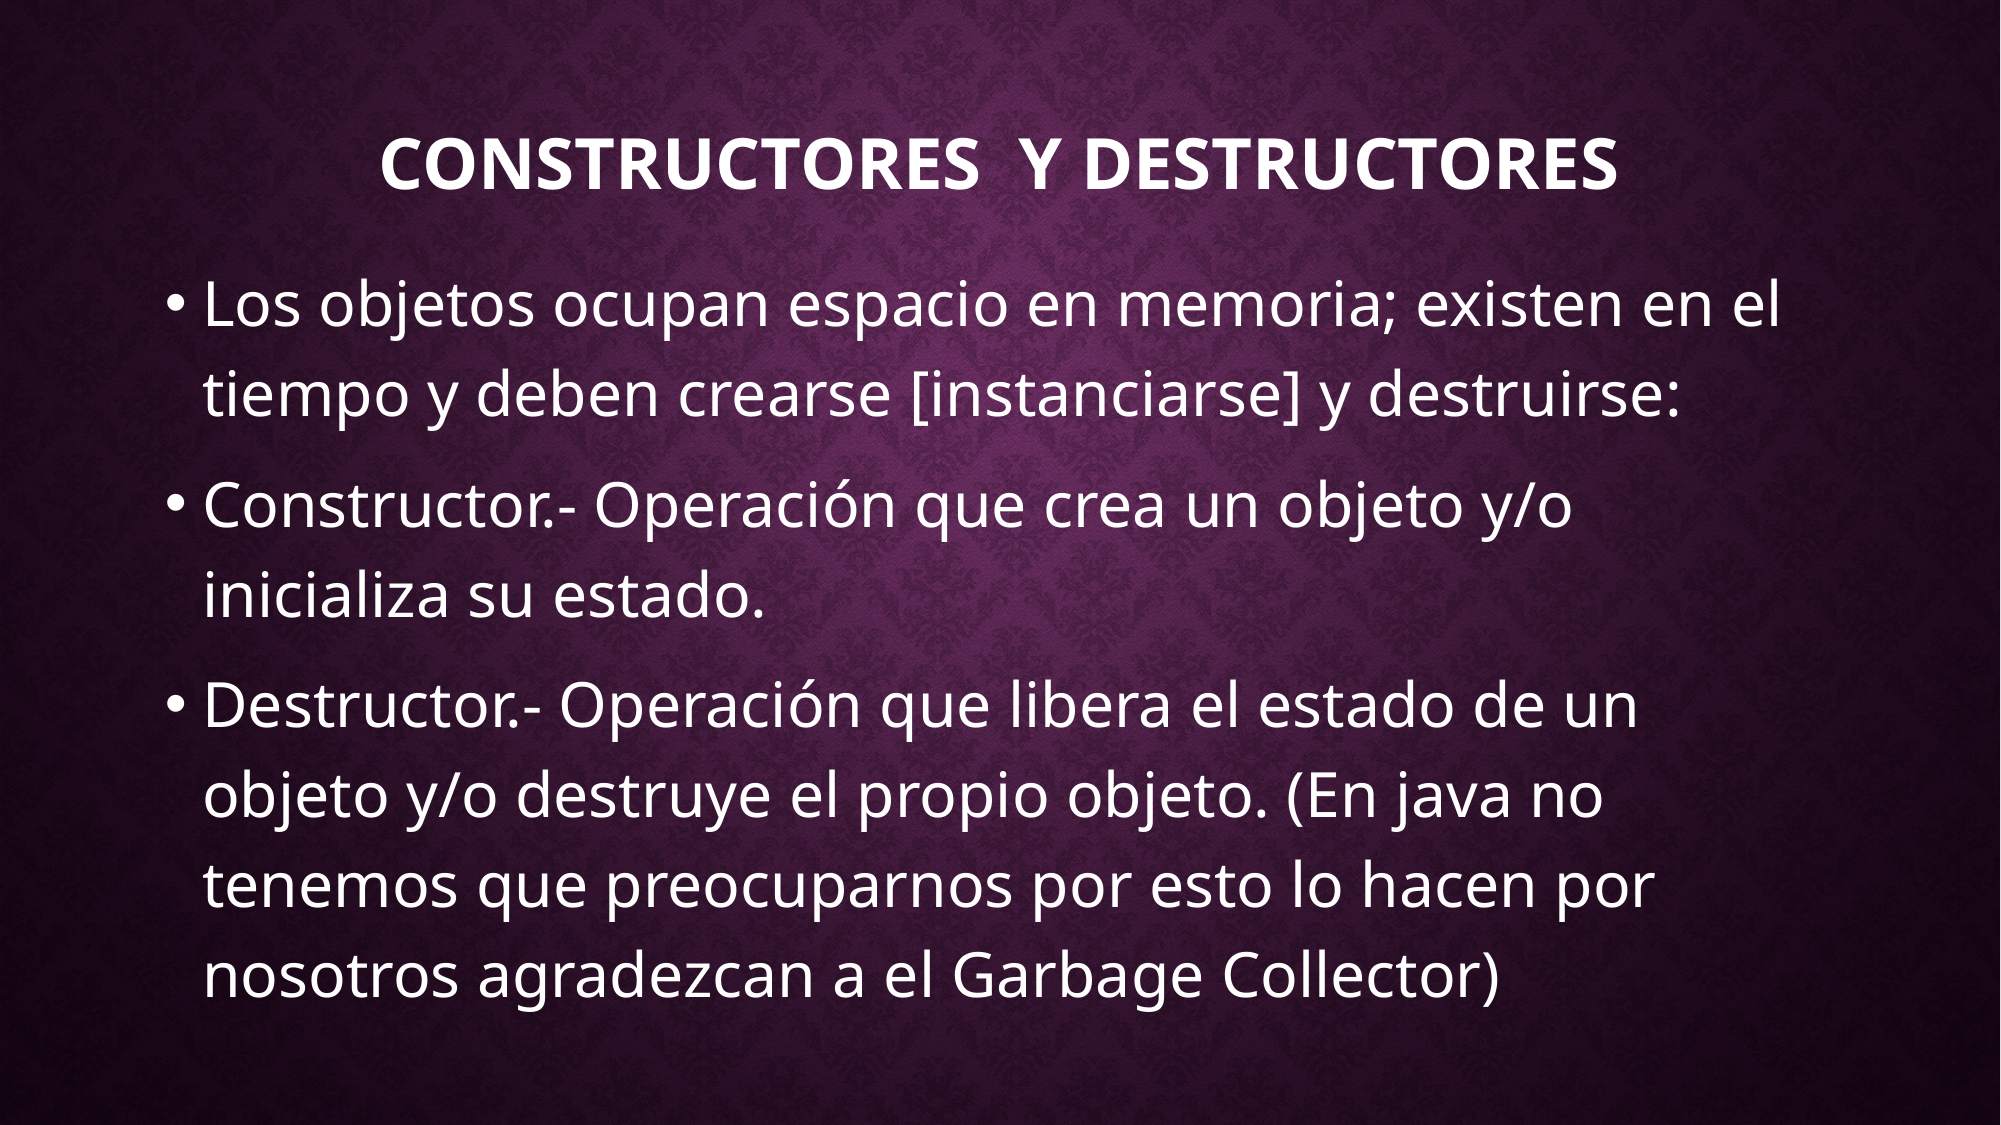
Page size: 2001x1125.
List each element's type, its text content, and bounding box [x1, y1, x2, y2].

title Constructores y destructores [149, 99, 1849, 241]
list Los objetos ocupan espacio en memoria; existen en el tiempo y deben crearse [instanciarse] y destruirse: Constructor.- Operación que crea un objeto y/o inicializa su estado. Destructor.- Operación que libera el estado de un objeto y/o destruye el propio objeto. (En java no tenemos que preocuparnos por esto lo hacen por nosotros agradezcan a el Garbage Collector) [149, 241, 1849, 1048]
